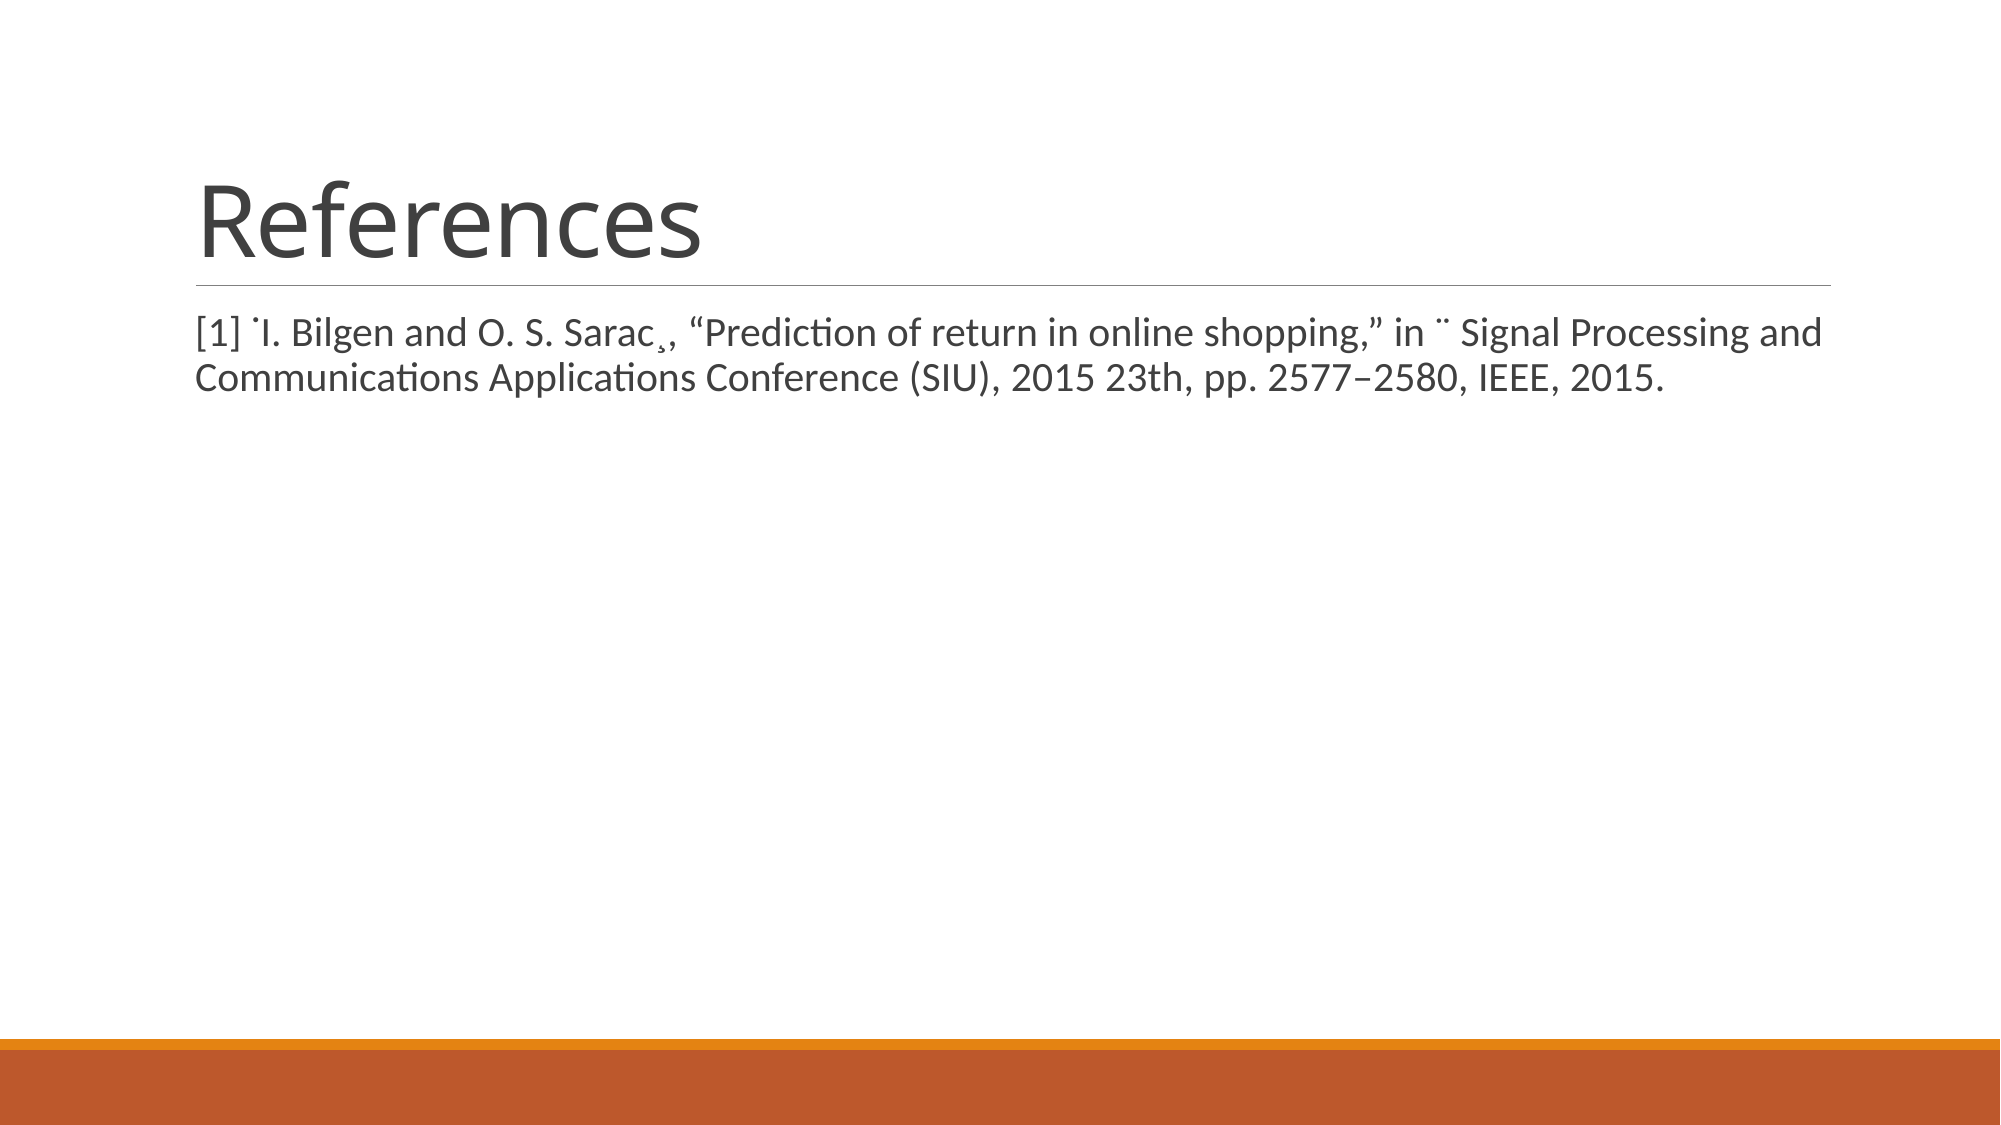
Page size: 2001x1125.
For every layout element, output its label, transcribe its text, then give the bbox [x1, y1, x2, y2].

list [1] ˙I. Bilgen and O. S. Sarac¸, “Prediction of return in online shopping,” in ¨ Signal Processing and Communications Applications Conference (SIU), 2015 23th, pp. 2577–2580, IEEE, 2015. [180, 302, 1830, 963]
title References [180, 47, 1830, 285]
